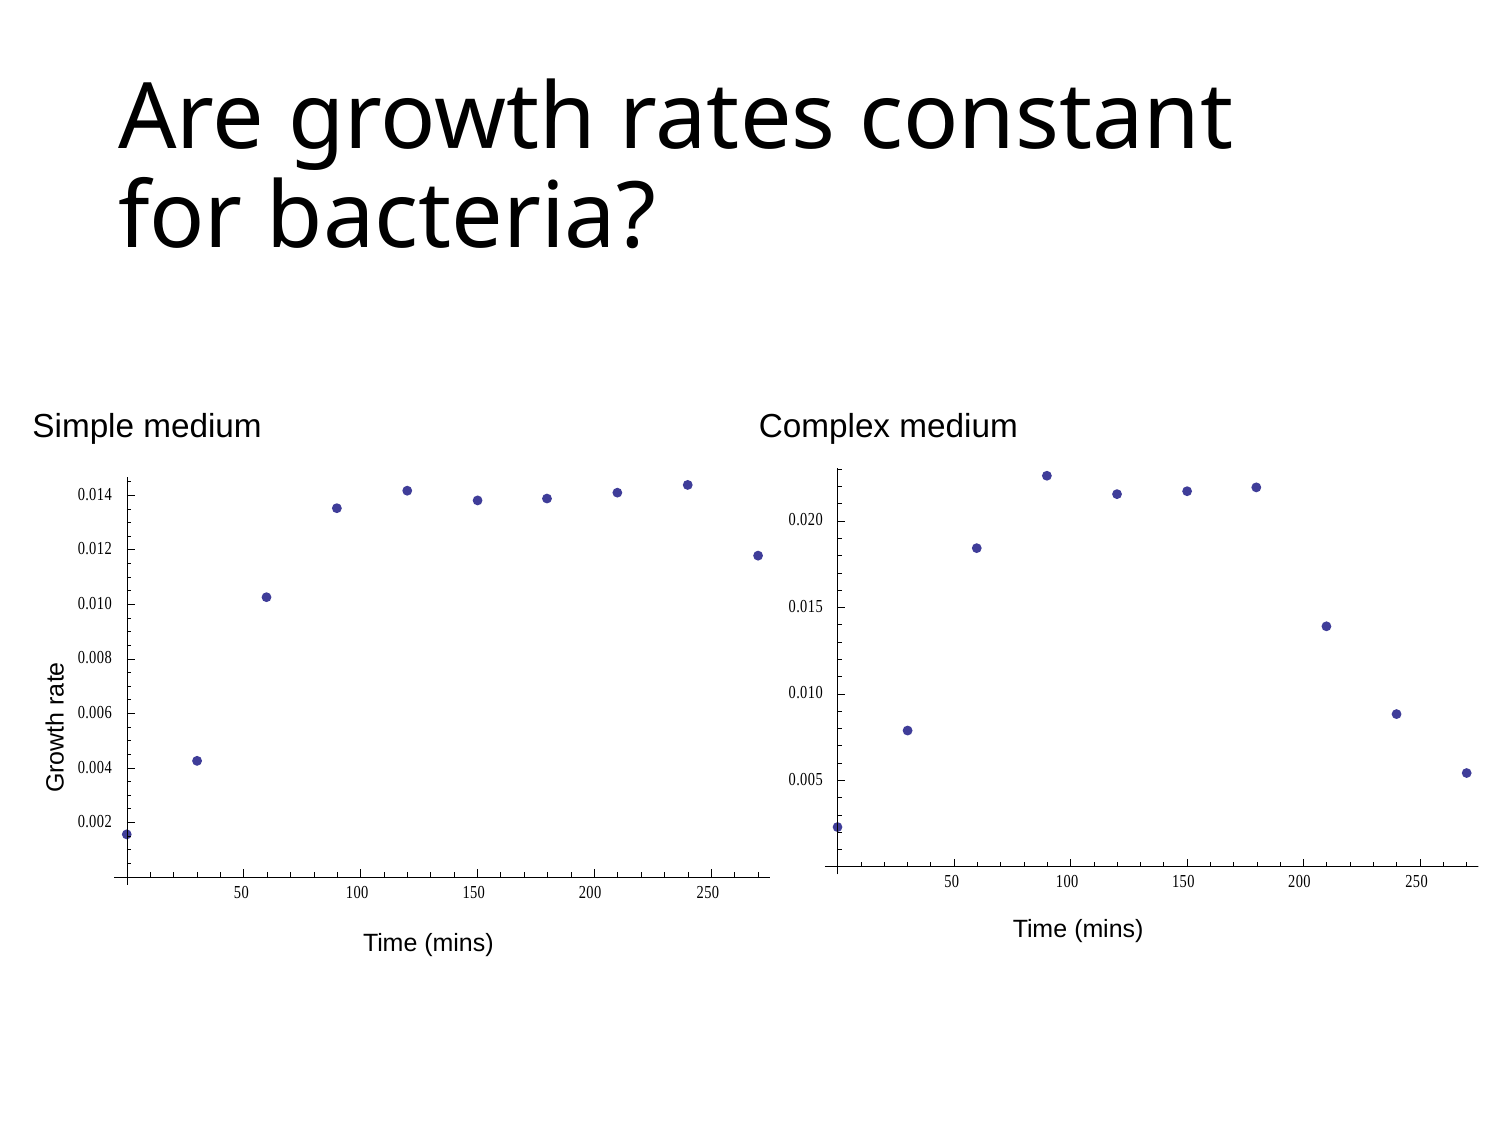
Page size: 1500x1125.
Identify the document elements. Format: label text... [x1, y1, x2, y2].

text_box Simple medium [17, 397, 390, 452]
title Are growth rates constant for bacteria? [103, 59, 1397, 278]
text_box Time (mins) [348, 918, 691, 964]
text_box Time (mins) [998, 904, 1341, 950]
text_box [28, 396, 1483, 965]
text_box Complex medium [744, 397, 1117, 452]
picture [788, 467, 1483, 895]
text_box Growth rate [31, 553, 76, 808]
picture [77, 477, 774, 905]
